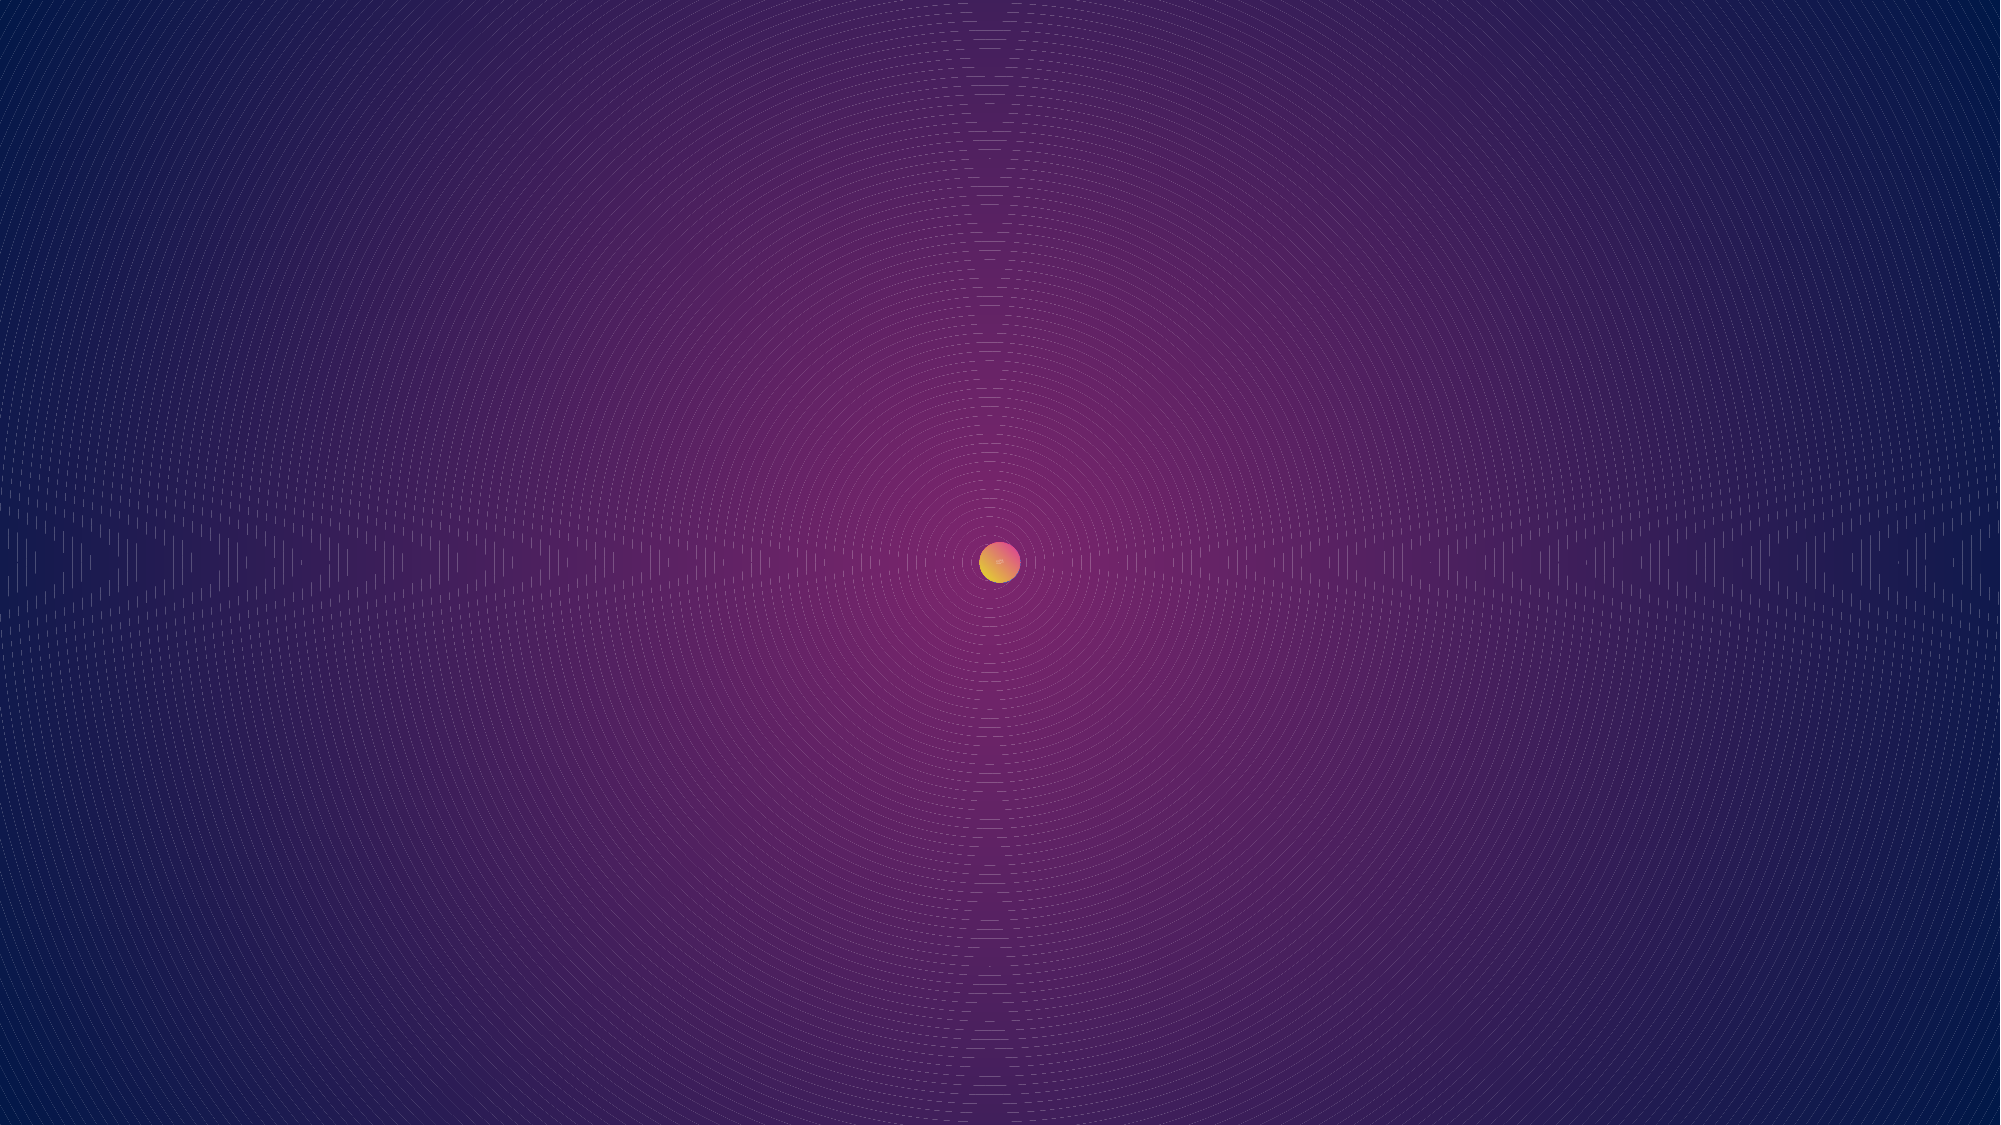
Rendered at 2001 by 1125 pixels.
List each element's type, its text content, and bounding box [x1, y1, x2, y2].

text_box [984, 568, 1021, 584]
text_box [0, 0, 2000, 1125]
text_box VISIBLE LILIGHT [613, 465, 1386, 660]
text_box [979, 541, 1016, 556]
